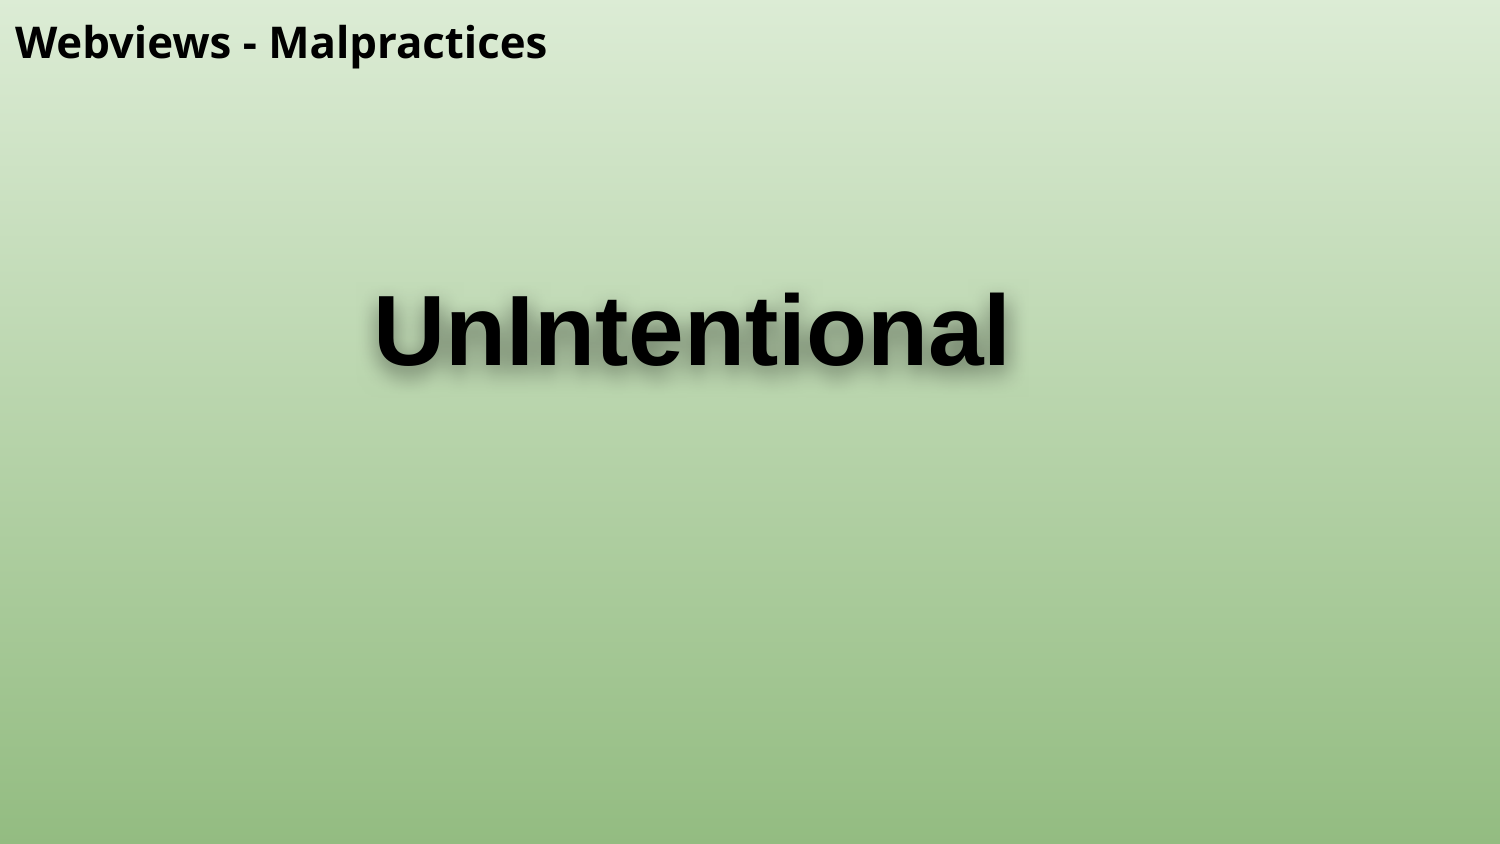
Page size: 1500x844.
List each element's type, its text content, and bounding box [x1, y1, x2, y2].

text_box UnIntentional [283, 231, 1259, 400]
text_box Webviews - Malpractices [0, 0, 853, 83]
